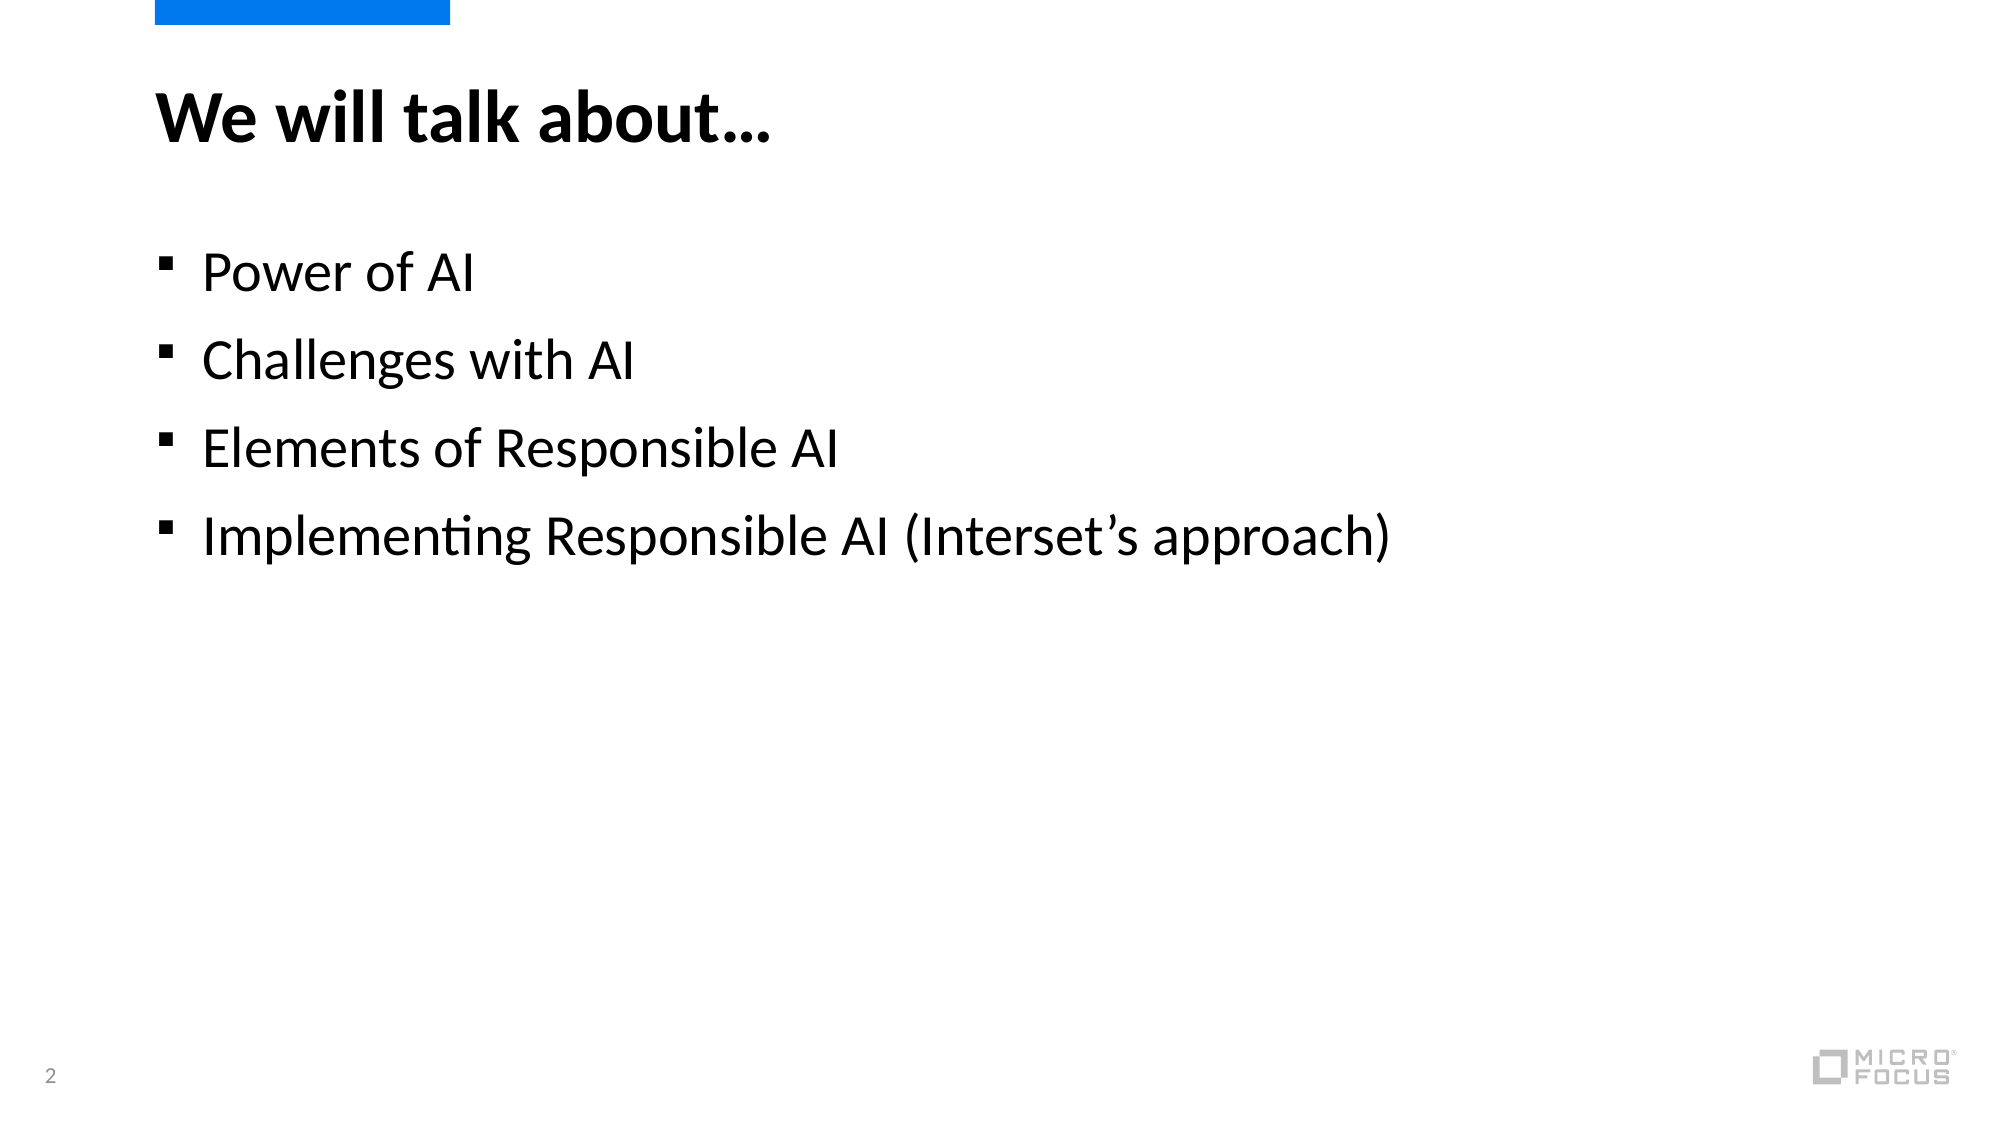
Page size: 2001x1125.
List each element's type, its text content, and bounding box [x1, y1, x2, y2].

title We will talk about… [155, 70, 1847, 248]
list Power of AI Challenges with AI Elements of Responsible AI Implementing Responsible AI (Interset’s approach) [155, 248, 1847, 965]
slide_number 2 [30, 1051, 90, 1097]
